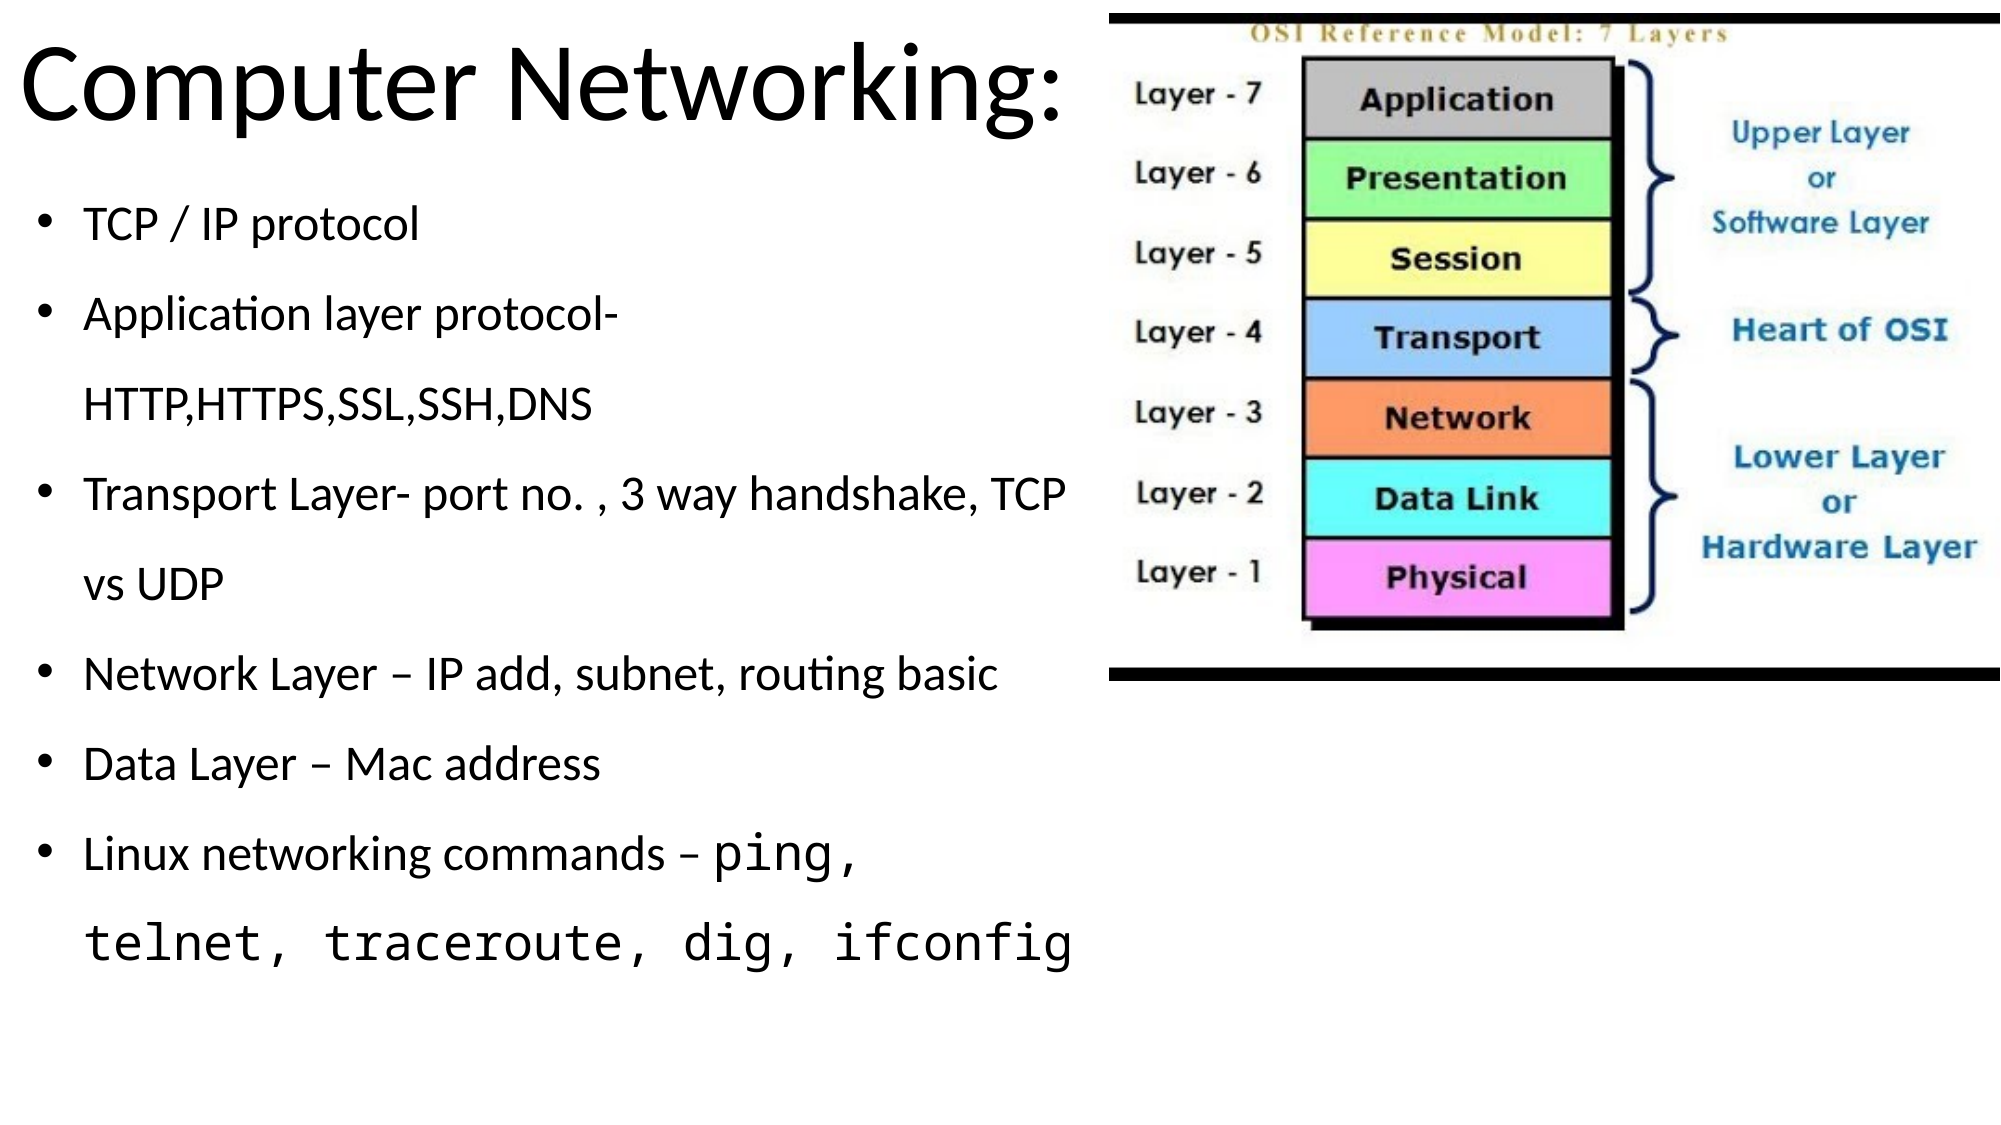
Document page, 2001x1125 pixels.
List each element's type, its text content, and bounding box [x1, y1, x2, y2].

text_box TCP / IP protocol Application layer protocol-HTTP,HTTPS,SSL,SSH,DNS Transport Layer- port no. , 3 way handshake, TCP vs UDP Network Layer – IP add, subnet, routing basic Data Layer – Mac address Linux networking commands – ping, telnet, traceroute, dig, ifconfig [21, 153, 1110, 978]
picture [1109, 13, 2000, 681]
text_box Computer Networking: [5, 0, 1083, 150]
